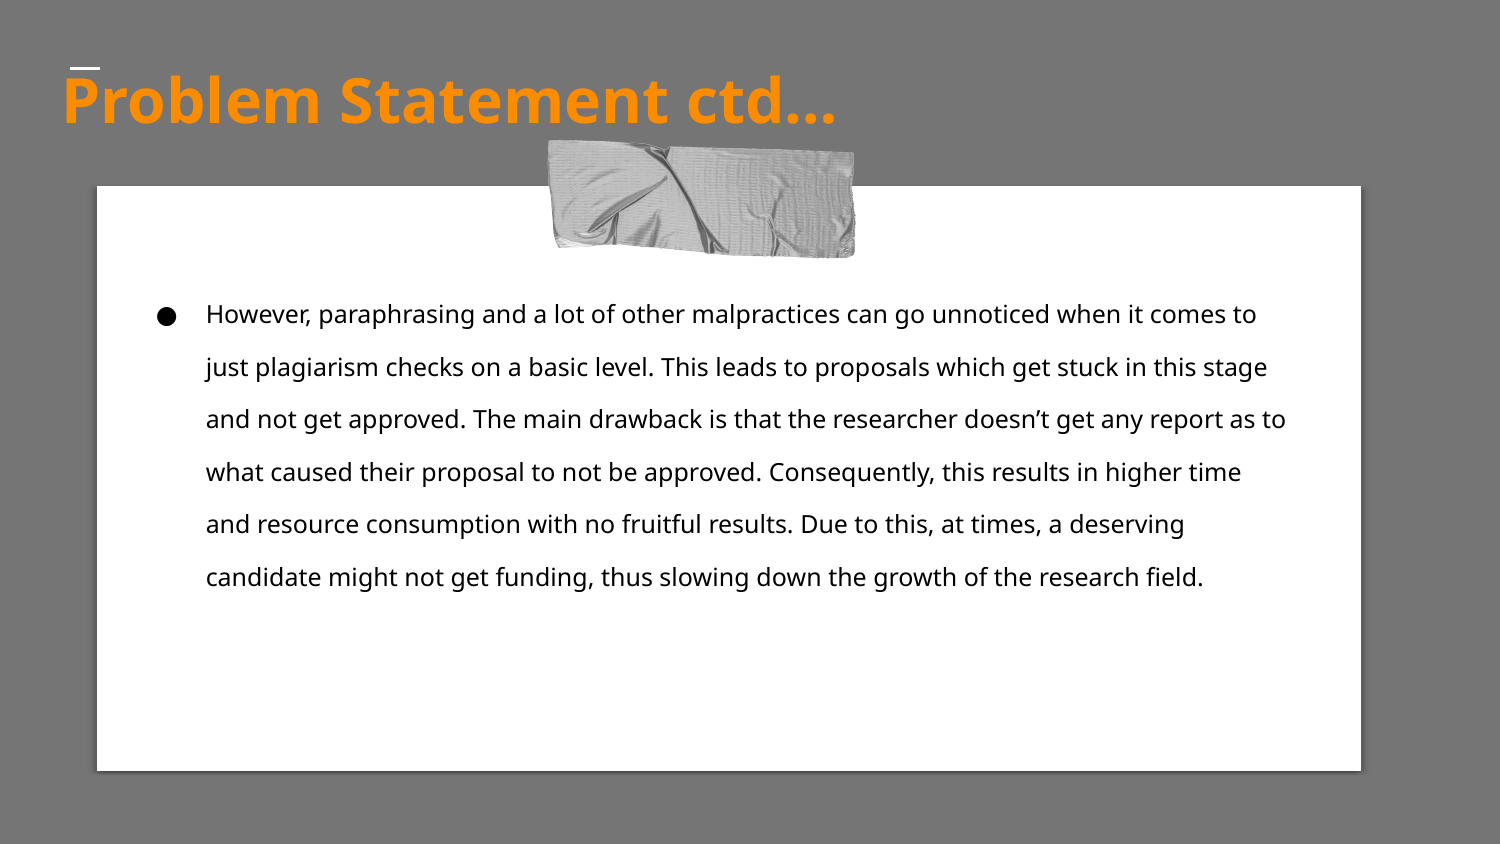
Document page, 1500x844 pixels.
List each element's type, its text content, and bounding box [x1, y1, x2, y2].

title Problem Statement ctd… [46, 46, 1276, 161]
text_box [46, 161, 1414, 794]
picture [545, 138, 860, 257]
